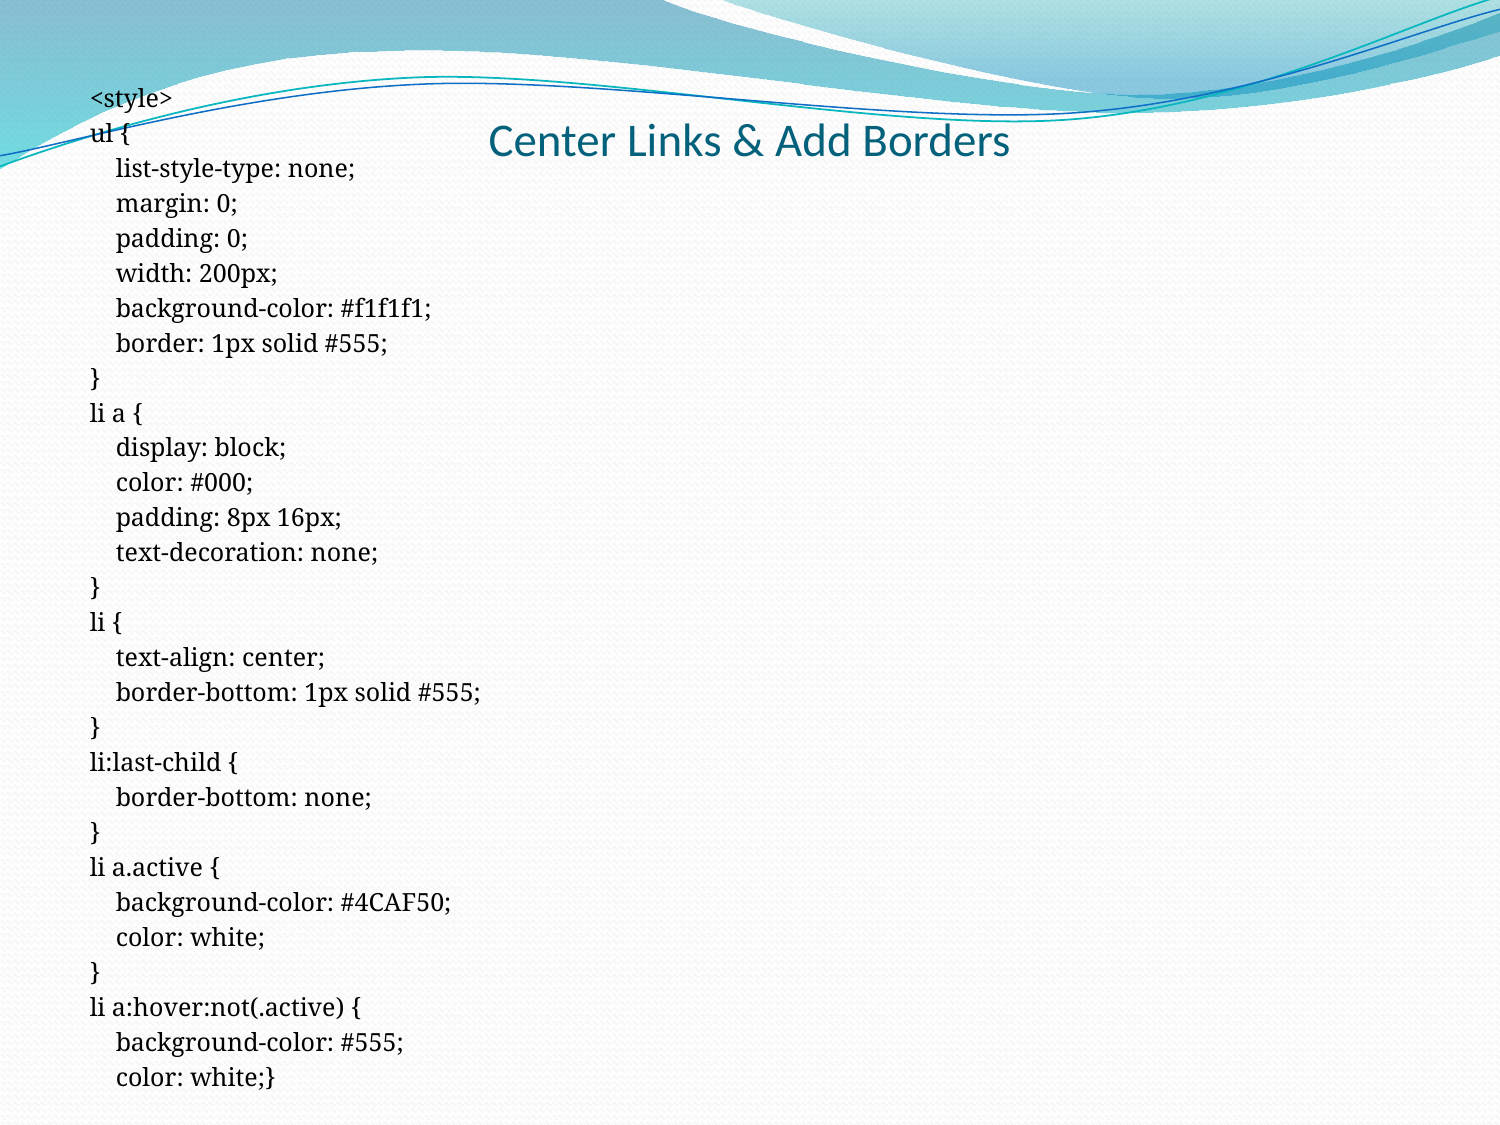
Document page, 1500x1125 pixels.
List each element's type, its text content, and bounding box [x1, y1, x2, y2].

list <style> ul { list-style-type: none; margin: 0; padding: 0; width: 200px; background-color: #f1f1f1; border: 1px solid #555; } li a { display: block; color: #000; padding: 8px 16px; text-decoration: none; } li { text-align: center; border-bottom: 1px solid #555; } li:last-child { border-bottom: none; } li a.active { background-color: #4CAF50; color: white; } li a:hover:not(.active) { background-color: #555; color: white;} [75, 75, 1425, 1125]
